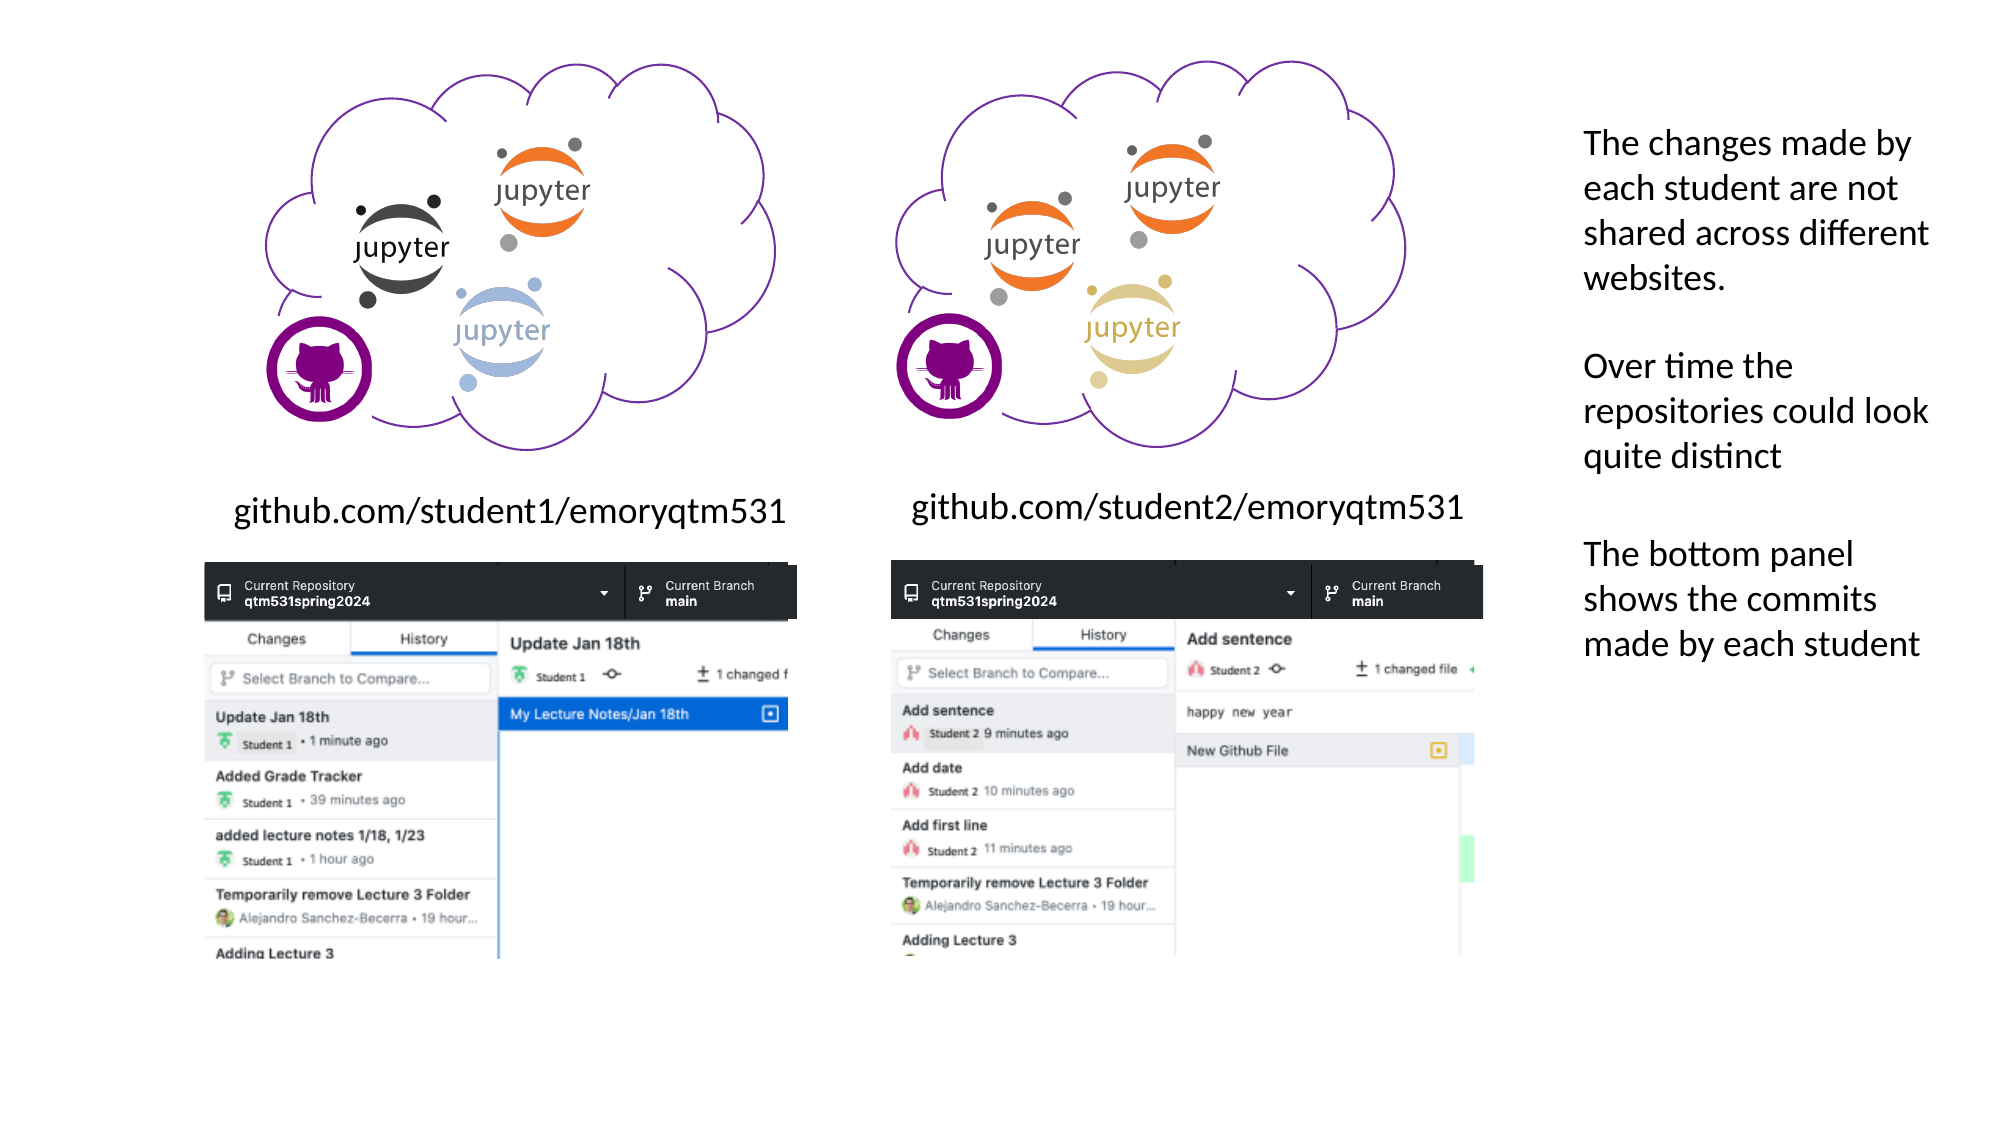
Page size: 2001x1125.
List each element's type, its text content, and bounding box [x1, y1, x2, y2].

text_box github.com/student1/emoryqtm531 [218, 478, 823, 539]
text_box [204, 562, 797, 959]
text_box [264, 63, 777, 452]
text_box [895, 60, 1407, 449]
text_box The bottom panel shows the commits made by each student [1568, 521, 1972, 672]
text_box The changes made by each student are not shared across different websites. [1568, 110, 1972, 305]
picture [266, 316, 372, 422]
picture [920, 133, 1241, 390]
picture [896, 313, 1002, 419]
picture [290, 136, 610, 393]
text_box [890, 474, 1501, 956]
text_box Over time the repositories could look quite distinct [1568, 333, 1972, 484]
